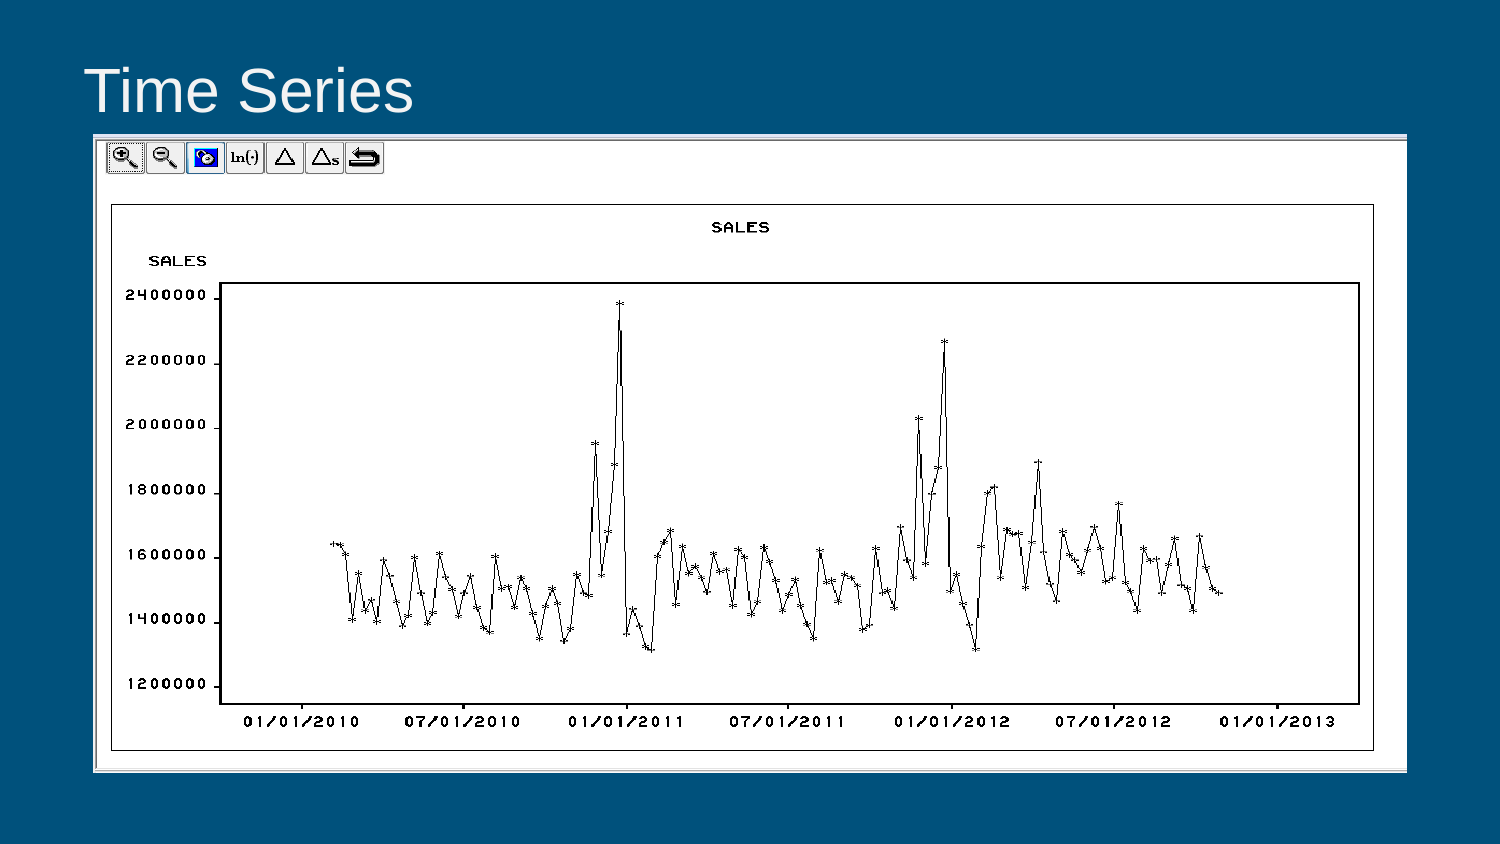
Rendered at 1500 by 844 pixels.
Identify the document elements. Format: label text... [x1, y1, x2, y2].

text_box Time Series [68, 0, 469, 135]
picture [94, 135, 1406, 772]
